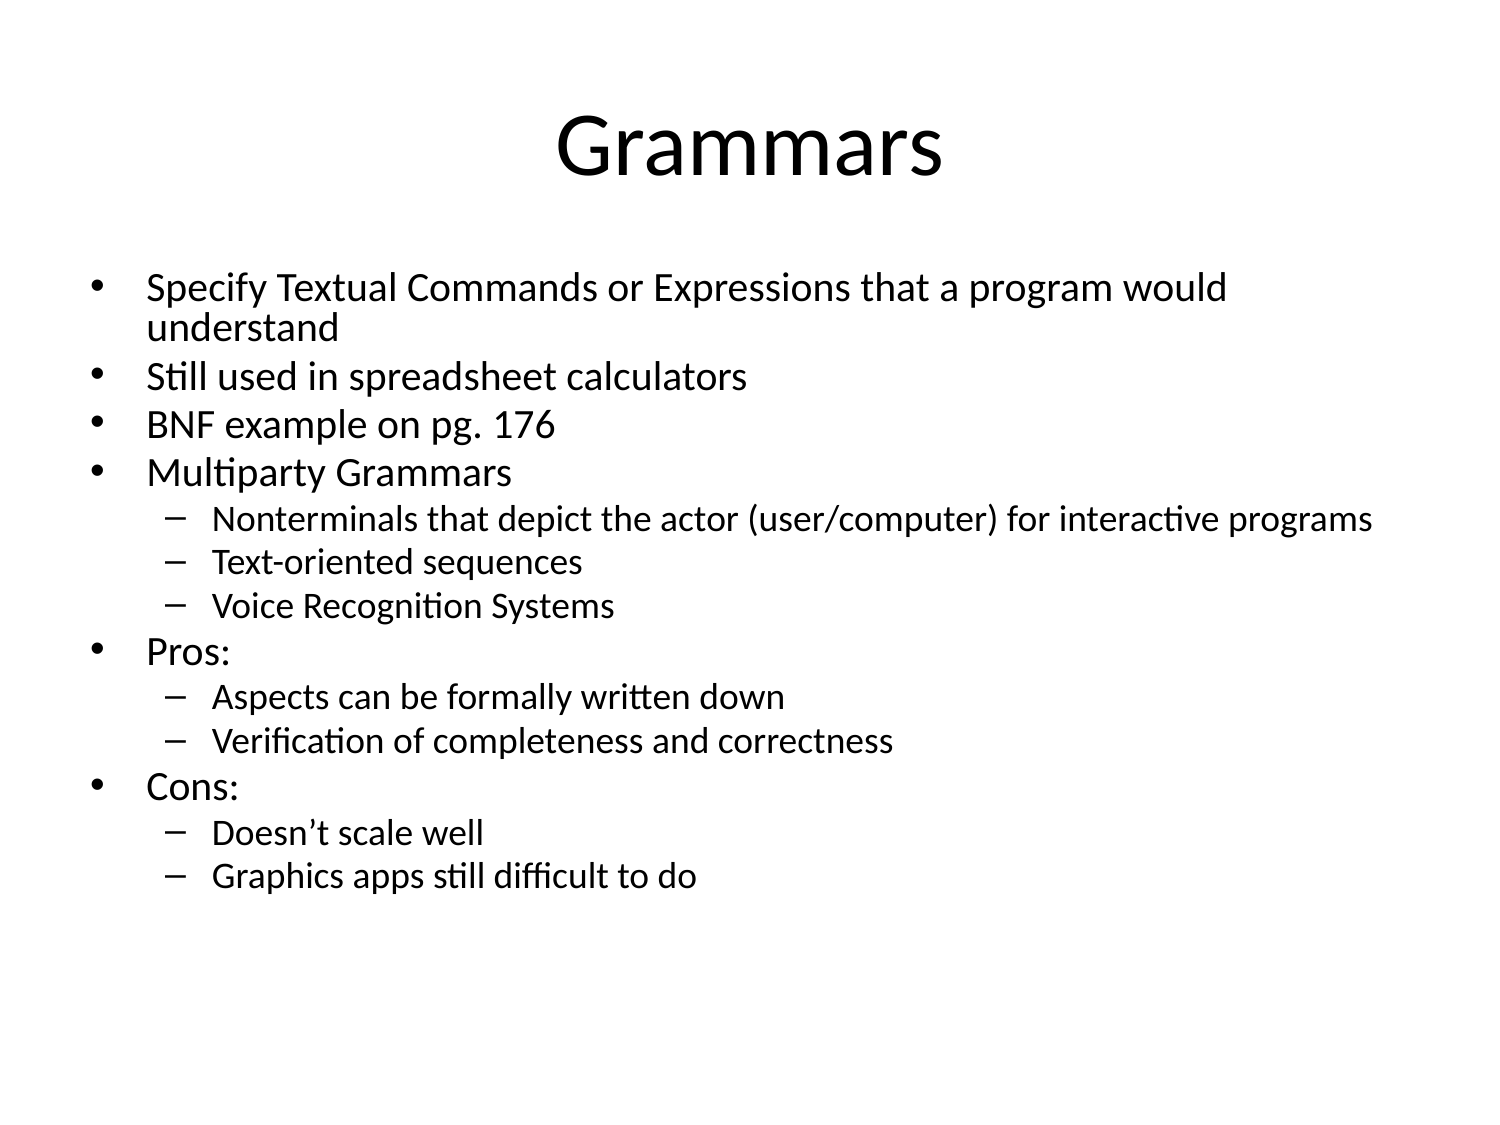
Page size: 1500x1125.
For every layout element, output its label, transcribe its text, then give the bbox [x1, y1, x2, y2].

list Specify Textual Commands or Expressions that a program would understand Still used in spreadsheet calculators BNF example on pg. 176 Multiparty Grammars Nonterminals that depict the actor (user/computer) for interactive programs Text-oriented sequences Voice Recognition Systems Pros: Aspects can be formally written down Verification of completeness and correctness Cons: Doesn’t scale well Graphics apps still difficult to do [75, 262, 1425, 1005]
title Grammars [75, 45, 1425, 233]
